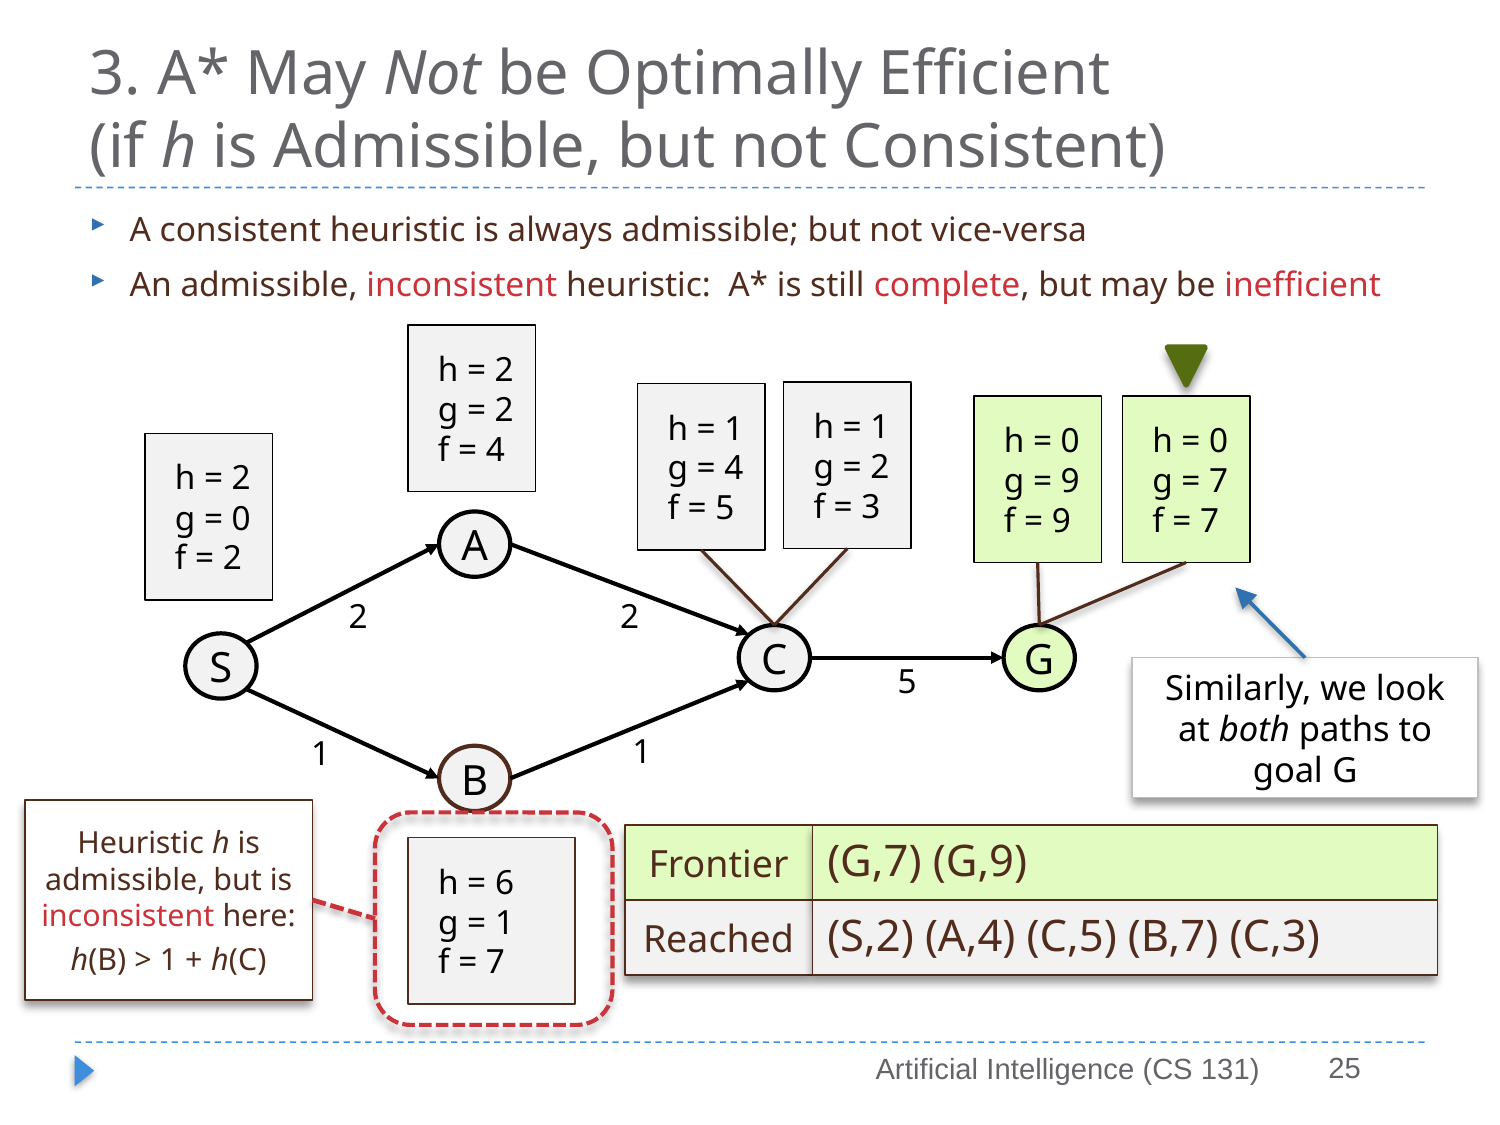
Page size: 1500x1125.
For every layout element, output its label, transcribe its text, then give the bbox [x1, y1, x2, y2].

text_box (S,2) (A,4) (C,5) (B,7) (C,3) [812, 899, 1438, 976]
text_box Reached [624, 899, 806, 976]
text_box h = 1 g = 4 f = 5 [637, 383, 765, 549]
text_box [297, 637, 388, 831]
text_box Heuristic h is admissible, but is inconsistent here: h(B) > 1 + h(C) [24, 799, 313, 1001]
text_box h = 1 g = 2 f = 3 [783, 381, 912, 549]
text_box Similarly, we look at both paths to goal G [1131, 657, 1479, 798]
slide_number 25 [1212, 1042, 1376, 1103]
text_box h = 2 g = 0 f = 2 [145, 433, 273, 600]
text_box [293, 496, 393, 646]
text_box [774, 548, 848, 626]
list A consistent heuristic is always admissible; but not vice-versa An admissible, inconsistent heuristic: A* is still complete, but may be inefficient [75, 200, 1425, 338]
text_box h = 2 g = 2 f = 4 [408, 324, 536, 492]
text_box B [439, 745, 509, 811]
text_box 5 [877, 652, 937, 657]
title 3. A* May Not be Optimally Efficient (if h is Admissible, but not Consistent) [75, 24, 1425, 188]
text_box (G,7) (G,9) [812, 824, 1438, 899]
text_box [1166, 346, 1206, 386]
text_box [312, 899, 376, 919]
text_box A [439, 511, 511, 577]
text_box 5 [877, 671, 937, 708]
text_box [701, 549, 774, 626]
footer Artificial Intelligence (CS 131) [575, 1042, 1212, 1103]
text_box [510, 680, 750, 779]
text_box C [738, 638, 810, 691]
text_box h = 0 g = 9 f = 9 [973, 395, 1102, 563]
text_box S [185, 633, 257, 699]
text_box [374, 811, 614, 1026]
text_box Frontier [624, 824, 812, 899]
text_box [510, 543, 750, 635]
text_box G [1003, 626, 1075, 691]
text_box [1235, 587, 1306, 658]
text_box h = 0 g = 7 f = 7 [1122, 395, 1250, 563]
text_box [1040, 562, 1187, 626]
